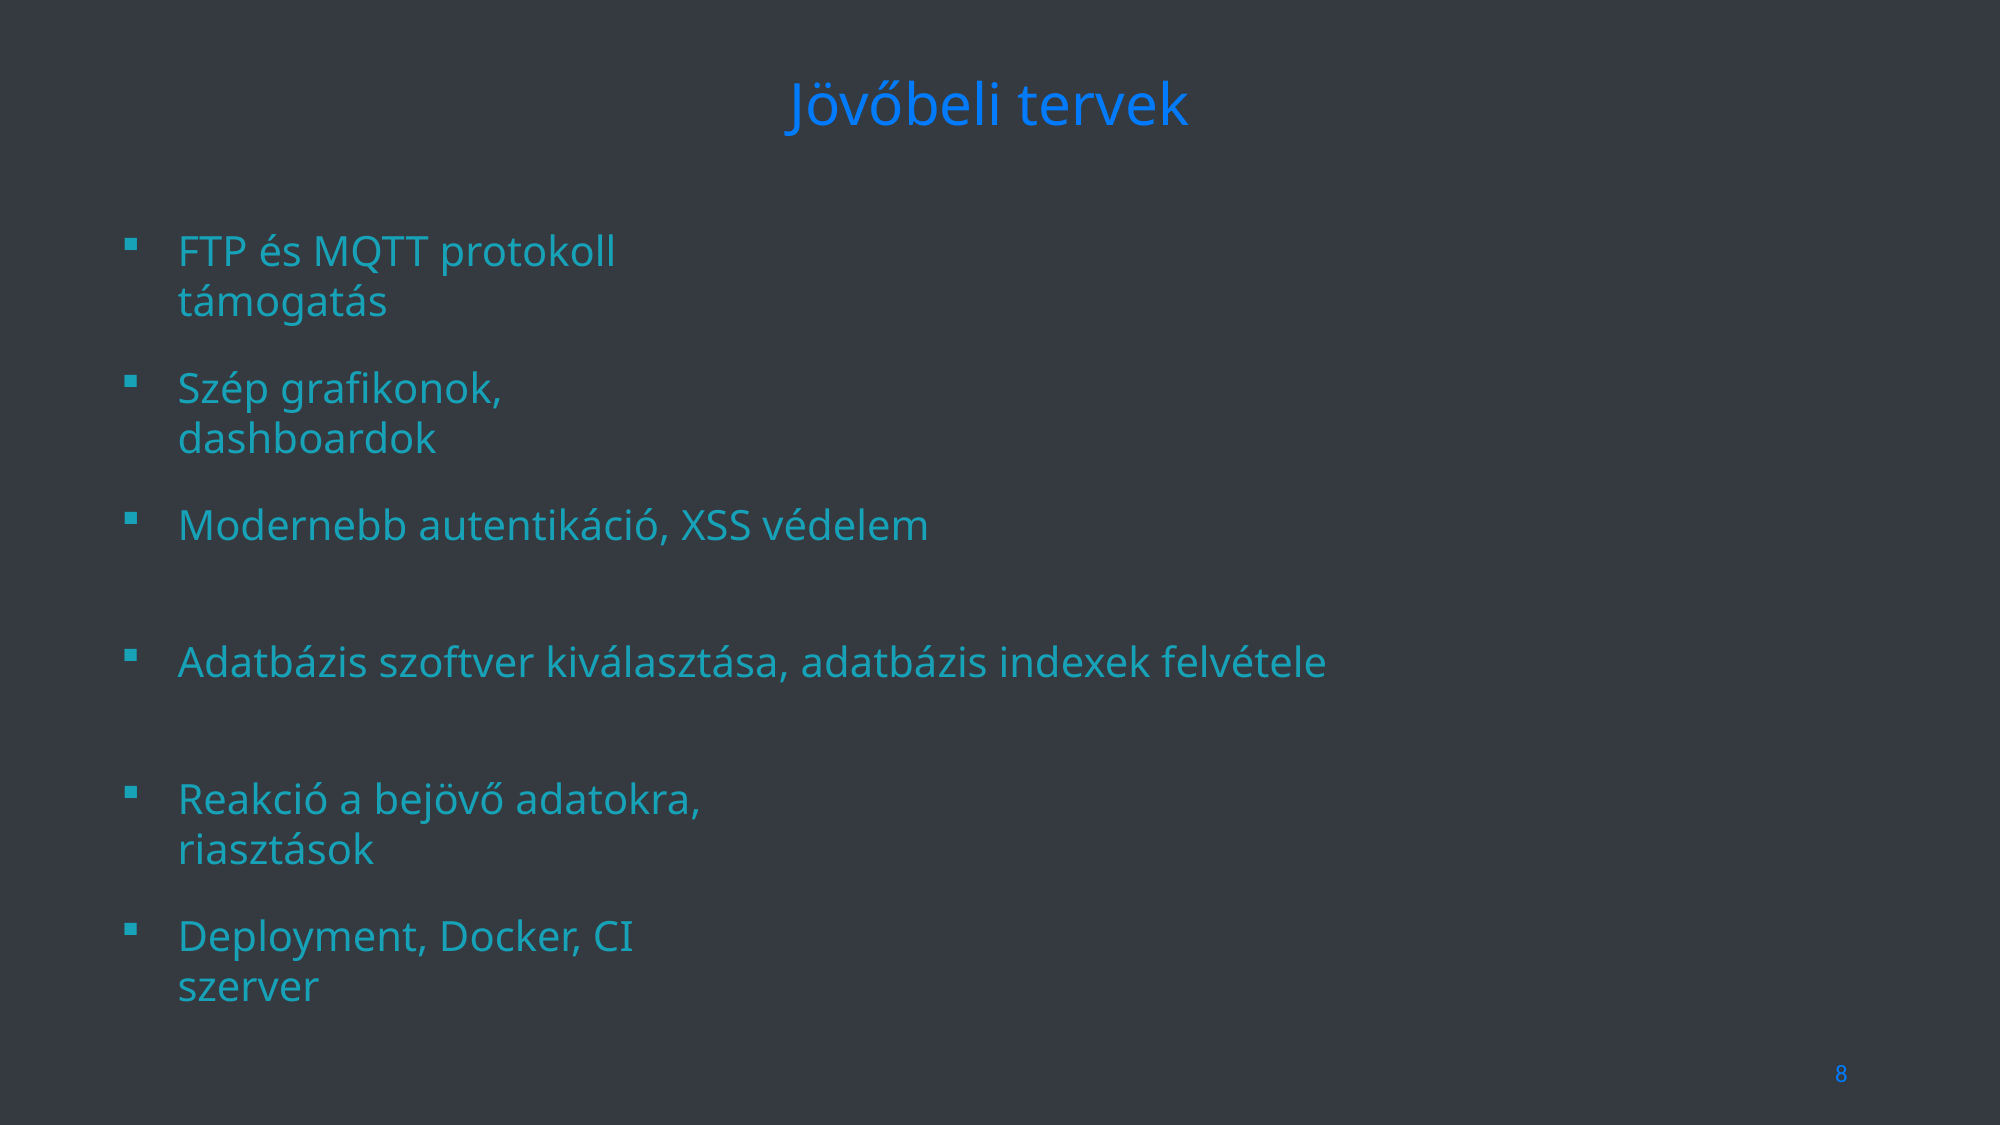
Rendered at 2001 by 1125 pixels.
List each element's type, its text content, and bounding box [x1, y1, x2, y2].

text_box Modernebb autentikáció, XSS védelem [106, 491, 969, 556]
text_box FTP és MQTT protokoll támogatás [106, 217, 833, 332]
text_box 4 [1412, 1042, 1863, 1103]
text_box Szép grafikonok, dashboardok [106, 354, 761, 469]
text_box Reakció a bejövő adatokra, riasztások [106, 765, 921, 881]
text_box Deployment, Docker, CI szerver [106, 902, 788, 1018]
text_box Jövőbeli tervek [774, 59, 1225, 145]
text_box Adatbázis szoftver kiválasztása, adatbázis indexek felvétele [106, 628, 1353, 694]
